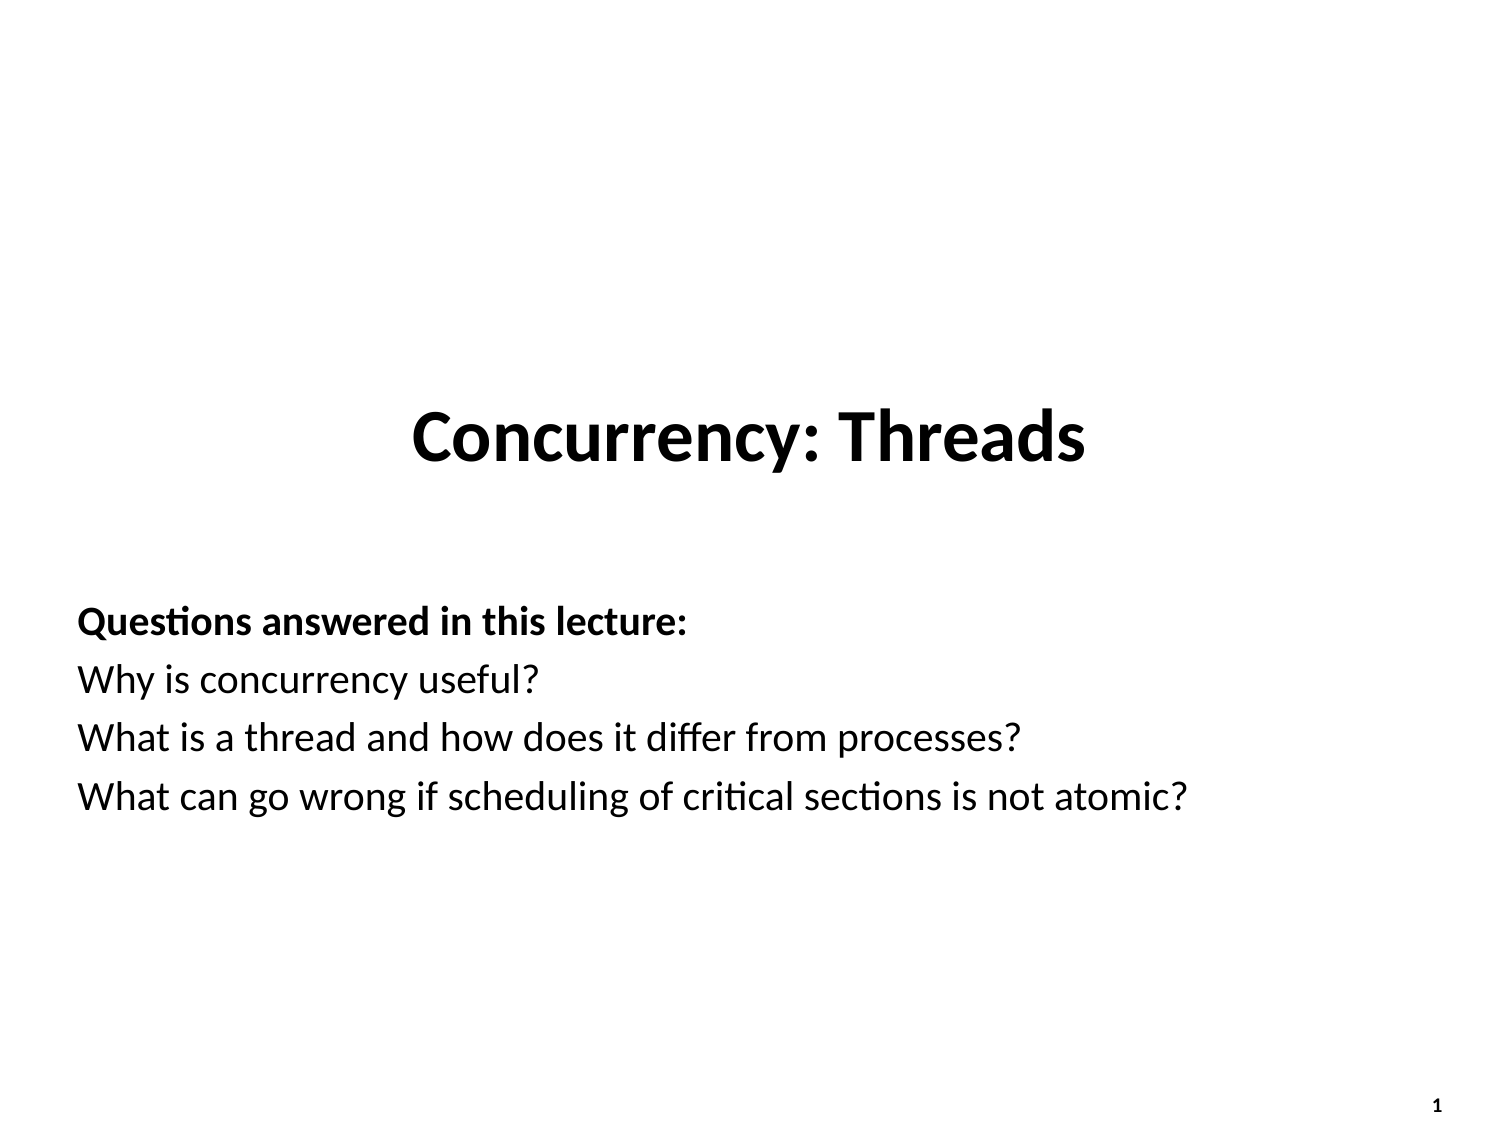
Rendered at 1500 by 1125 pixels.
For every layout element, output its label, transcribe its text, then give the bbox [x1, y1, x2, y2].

title Concurrency: Threads [112, 337, 1388, 526]
subtitle Questions answered in this lecture: Why is concurrency useful? What is a thread and how does it differ from processes? What can go wrong if scheduling of critical sections is not atomic? [62, 585, 1451, 1013]
